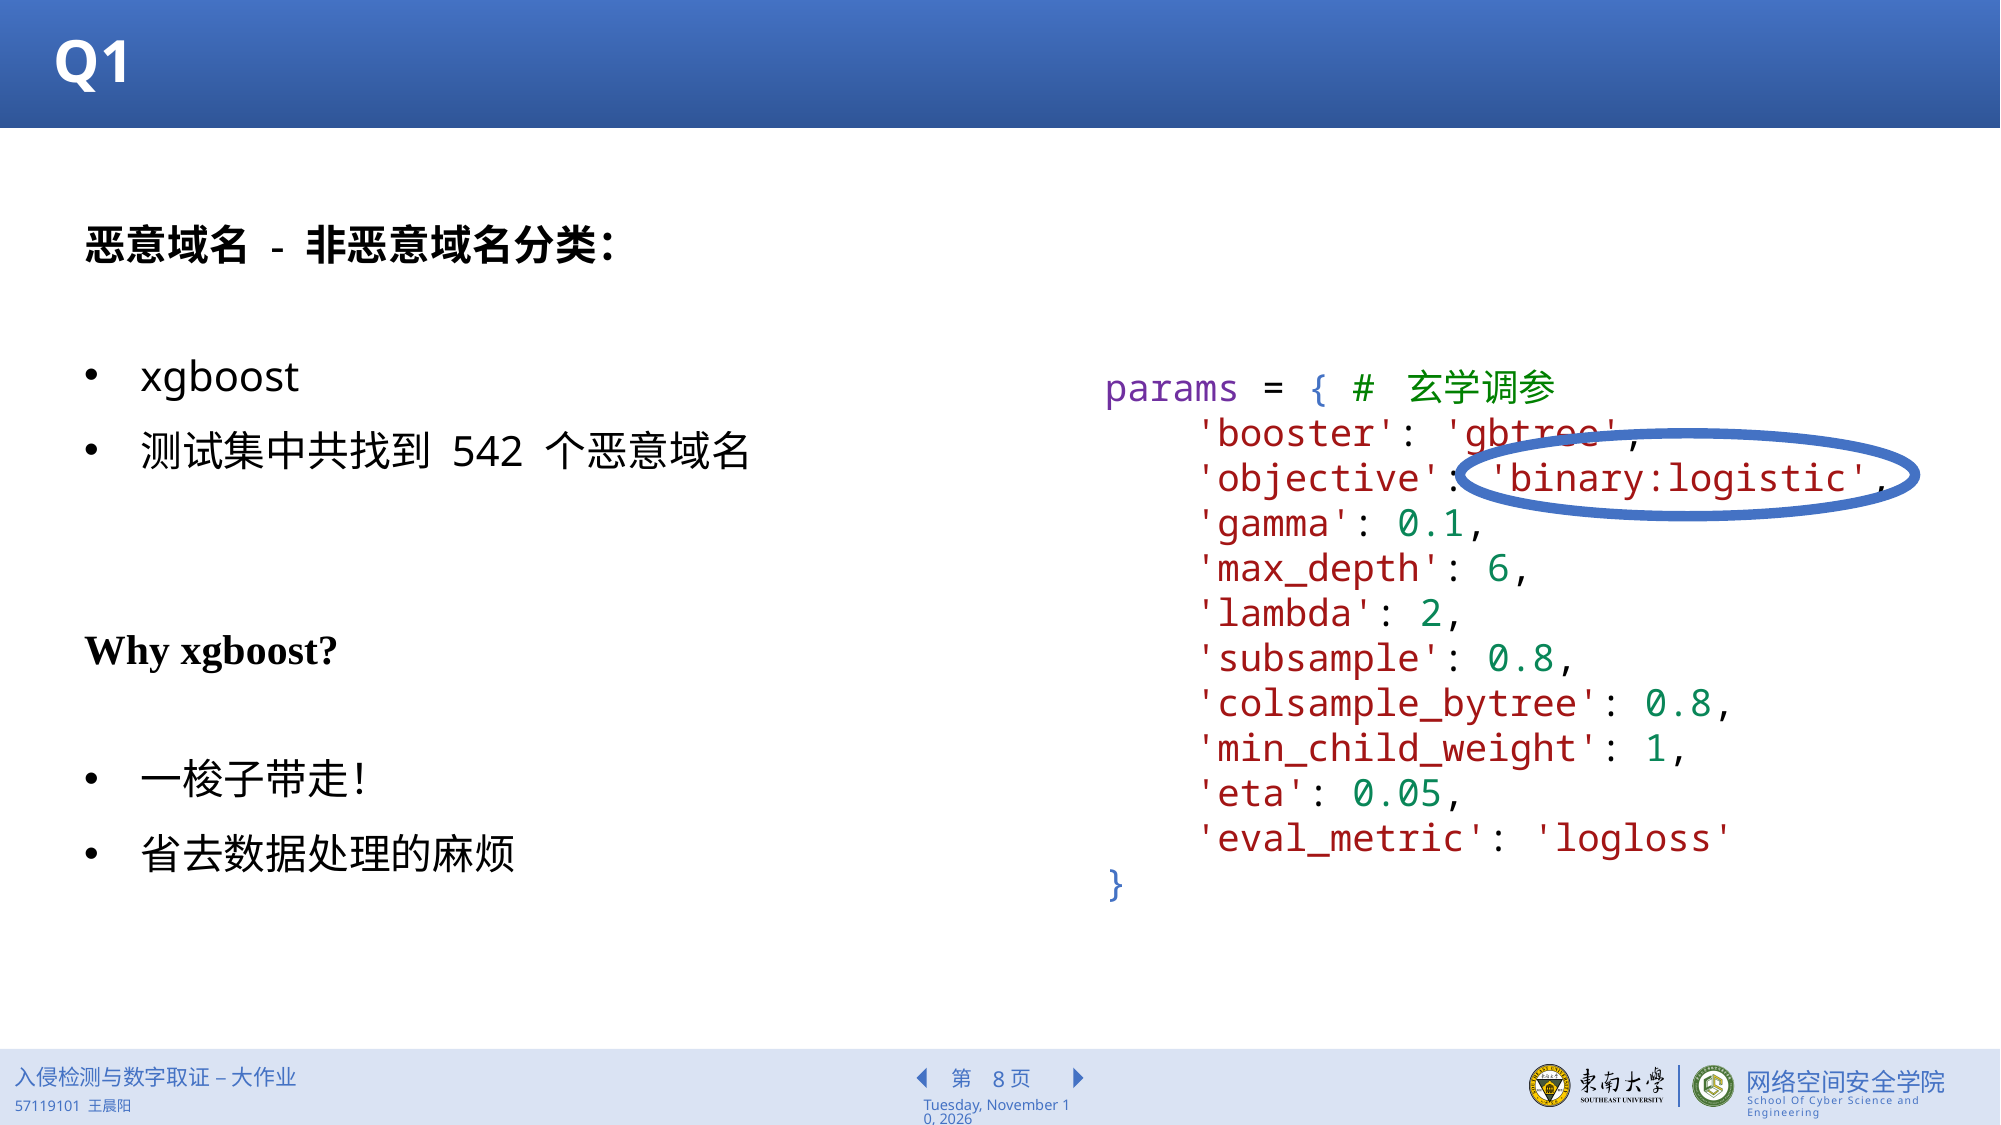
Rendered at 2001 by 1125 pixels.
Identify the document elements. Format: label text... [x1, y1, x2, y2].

slide_number 8 [966, 1057, 1032, 1099]
picture [1692, 1064, 1735, 1107]
text_box Why xgboost? [69, 615, 813, 680]
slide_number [908, 1088, 1091, 1118]
text_box params = { # 玄学调参 'booster': 'gbtree', 'objective': 'binary:logistic', 'gamma': 0.1, 'max_depth': 6, 'lambda': 2, 'subsample': 0.8, 'colsample_bytree': 0.8, 'min_child_weight': 1, 'eta': 0.05, 'eval_metric': 'logloss' } [1090, 356, 1920, 912]
text_box 一梭子带走！ 省去数据处理的麻烦 [69, 720, 831, 886]
text_box 恶意域名 - 非恶意域名分类： [69, 211, 813, 277]
list 57119101 王晨阳 [0, 1089, 671, 1117]
picture [1529, 1064, 1664, 1107]
list Q1 [38, 21, 1960, 107]
list 入侵检测与数字取证 – 大作业 [0, 1056, 671, 1089]
text_box xgboost 测试集中共找到 542 个恶意域名 [69, 317, 831, 482]
text_box [1458, 432, 1917, 518]
